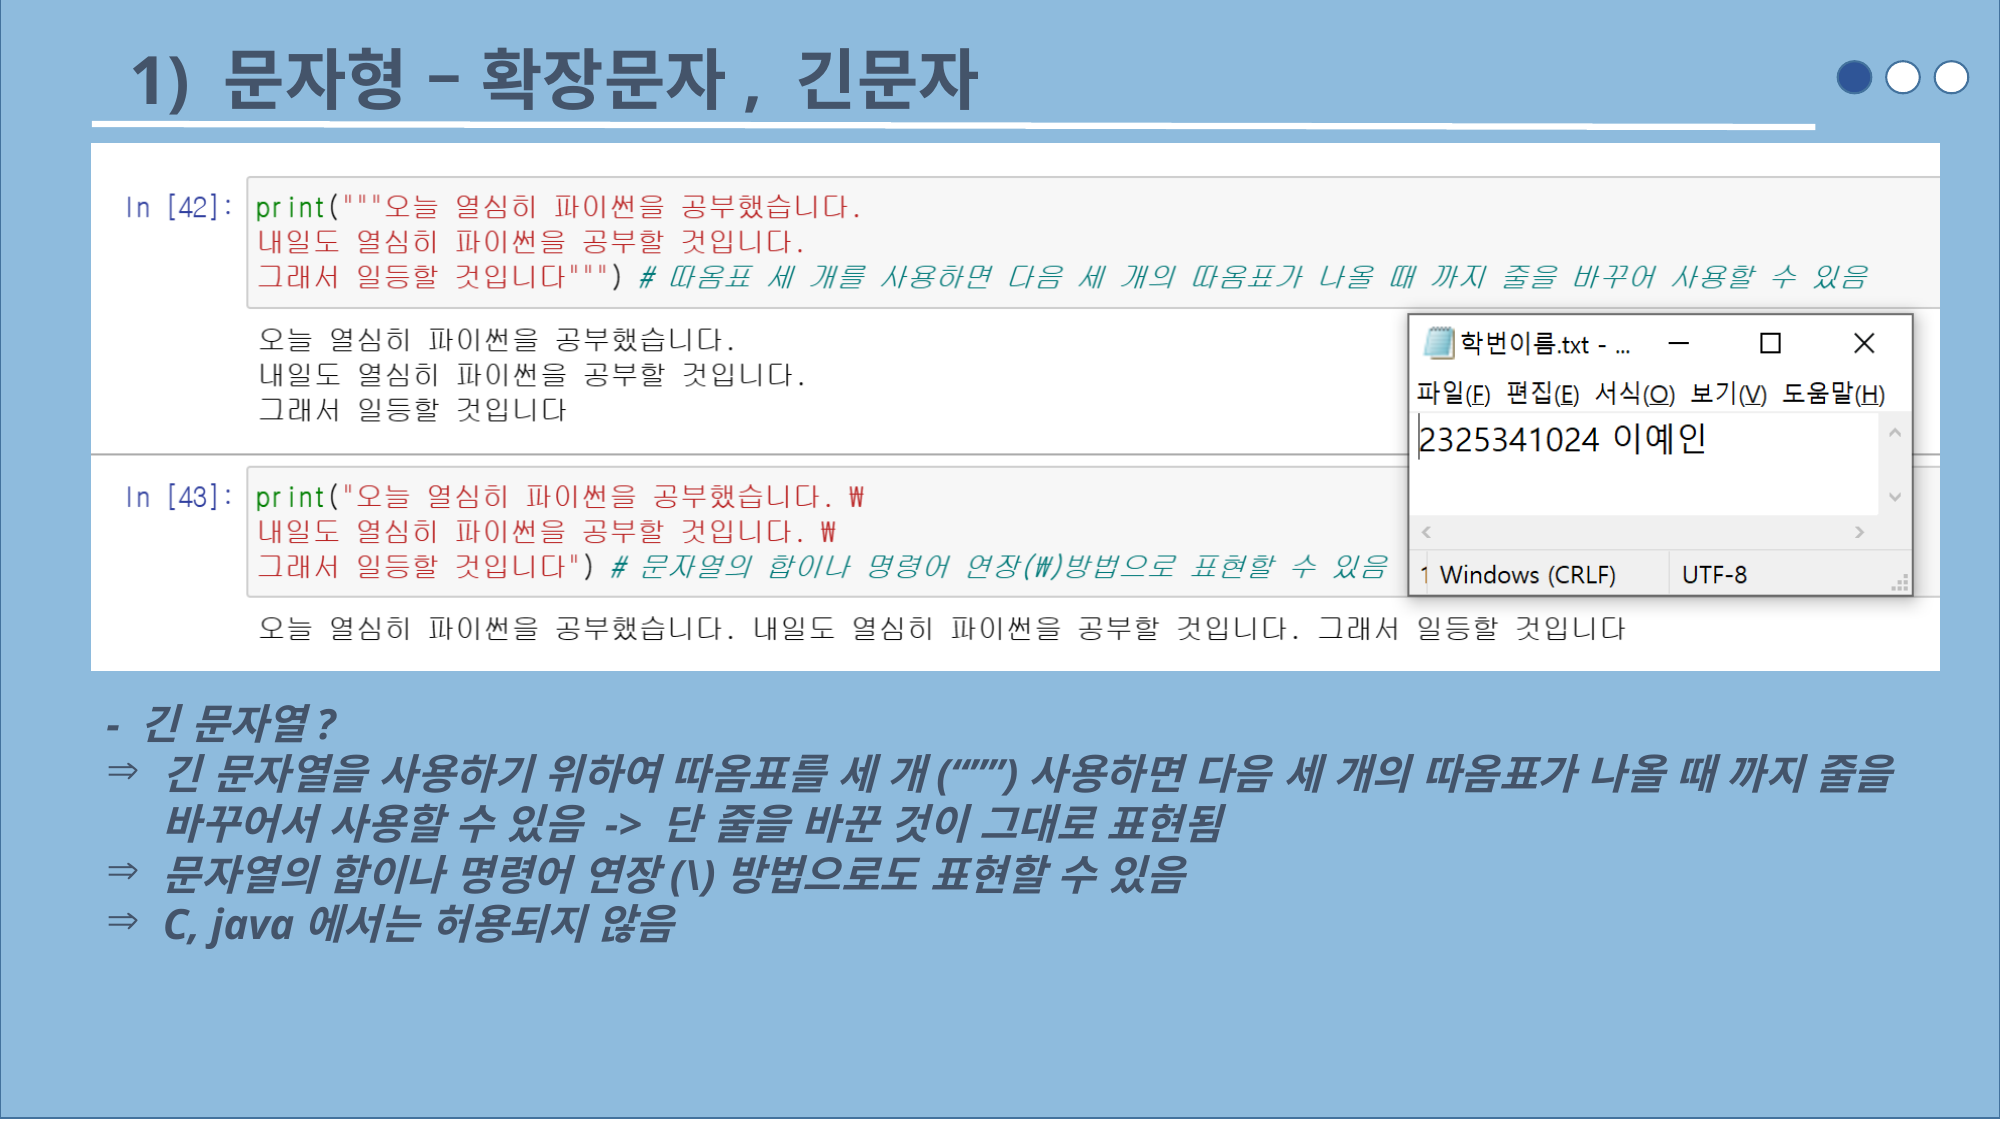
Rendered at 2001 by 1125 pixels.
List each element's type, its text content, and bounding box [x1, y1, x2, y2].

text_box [91, 123, 1816, 127]
picture [91, 143, 1940, 671]
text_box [1837, 61, 1969, 94]
text_box - 긴 문자열? 긴 문자열을 사용하기 위하여 따옴표를 세 개(“””)사용하면 다음 세 개의 따옴표가 나올 때 까지 줄을 바꾸어서 사용할 수 있음 -> 단 줄을 바꾼 것이 그대로 표현됨 문자열의 합이나 명령어 연장(\)방법으로도 표현할 수 있음 C, java에서는 허용되지 않음 [91, 690, 1940, 956]
text_box 1) 문자형 – 확장문자, 긴문자 [114, 30, 1494, 123]
text_box [0, 0, 2000, 1119]
